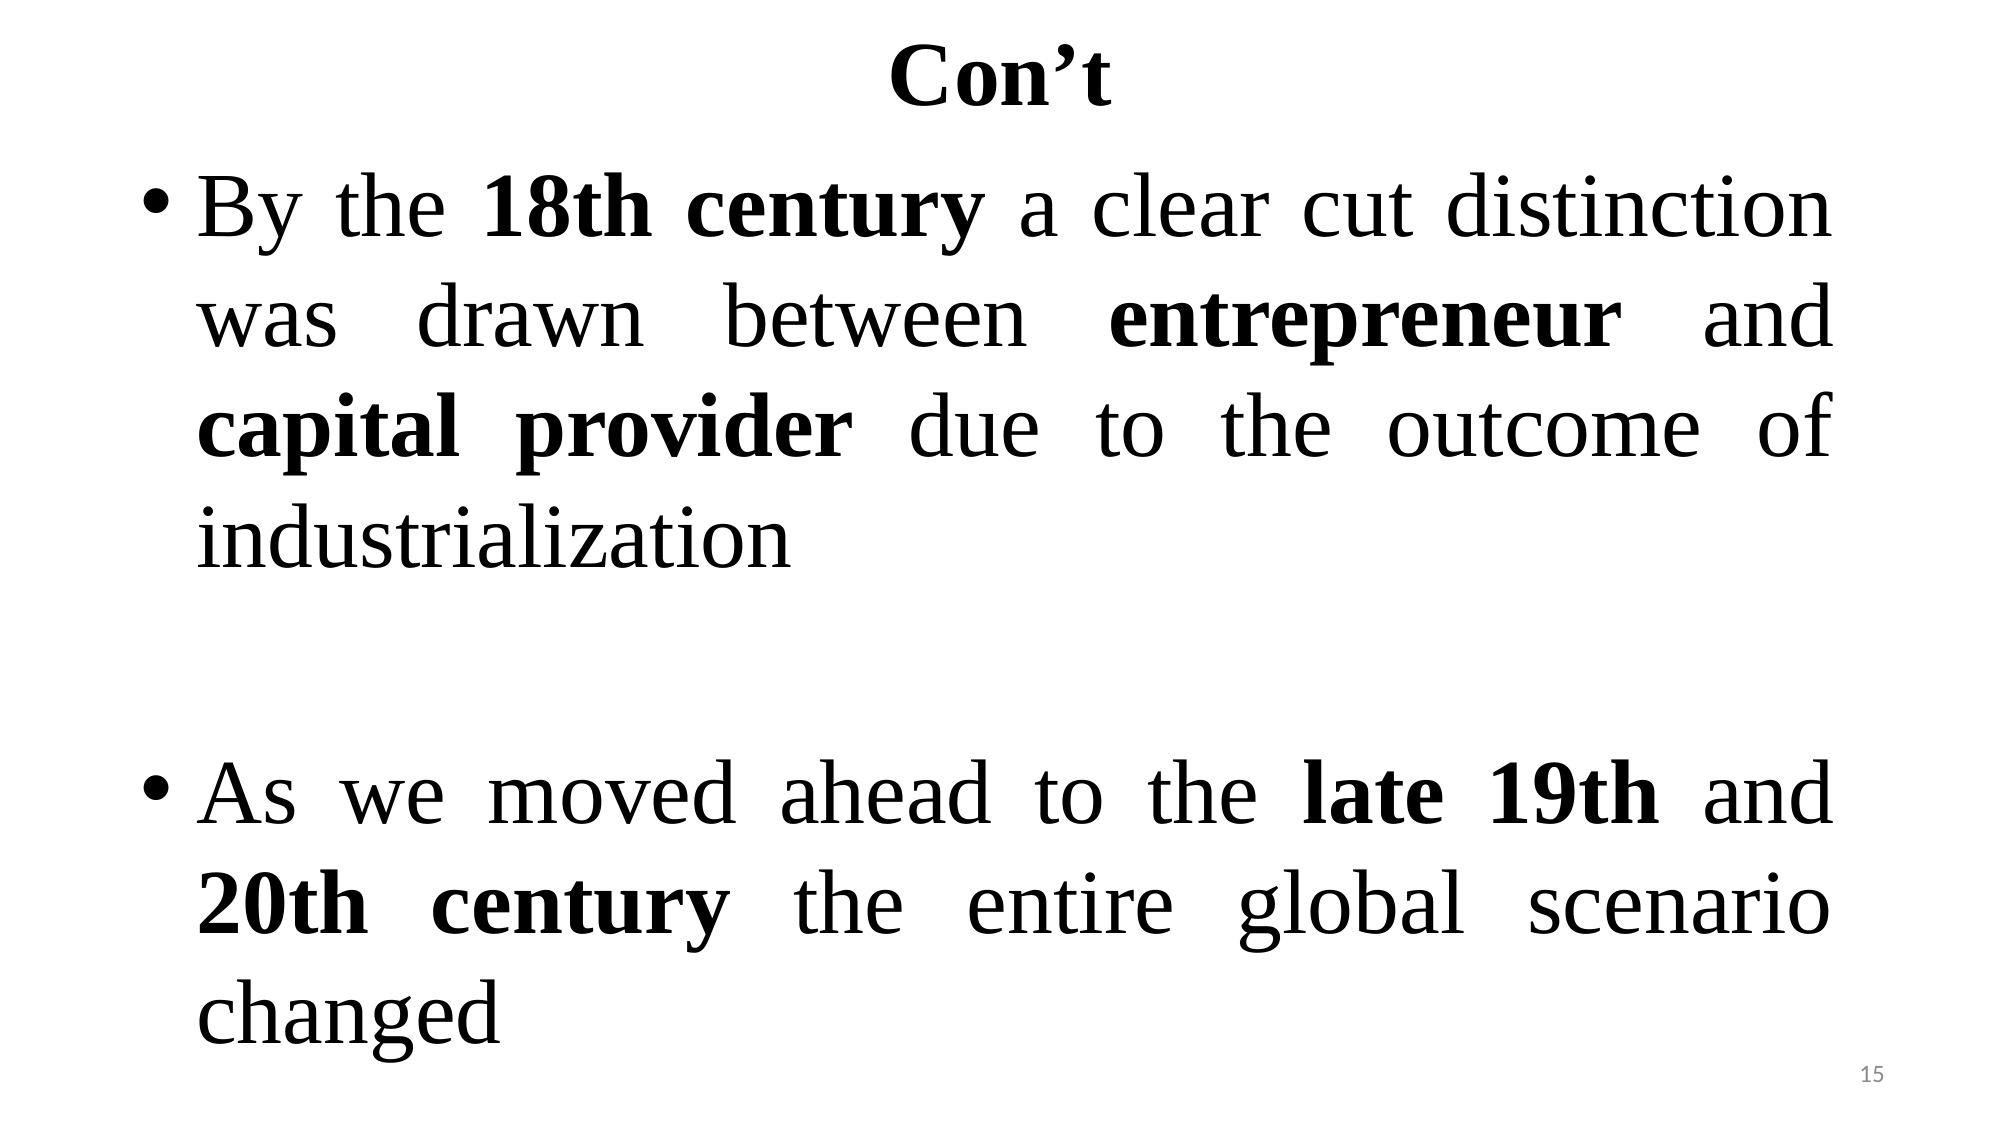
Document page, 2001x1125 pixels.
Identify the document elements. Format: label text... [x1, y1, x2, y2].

list By the 18th century a clear cut distinction was drawn between entrepreneur and capital provider due to the outcome of industrialization As we moved ahead to the late 19th and 20th century the entire global scenario changed [125, 137, 1850, 1088]
slide_number 15 [1433, 1042, 1900, 1103]
title Con’t [324, 0, 1675, 137]
